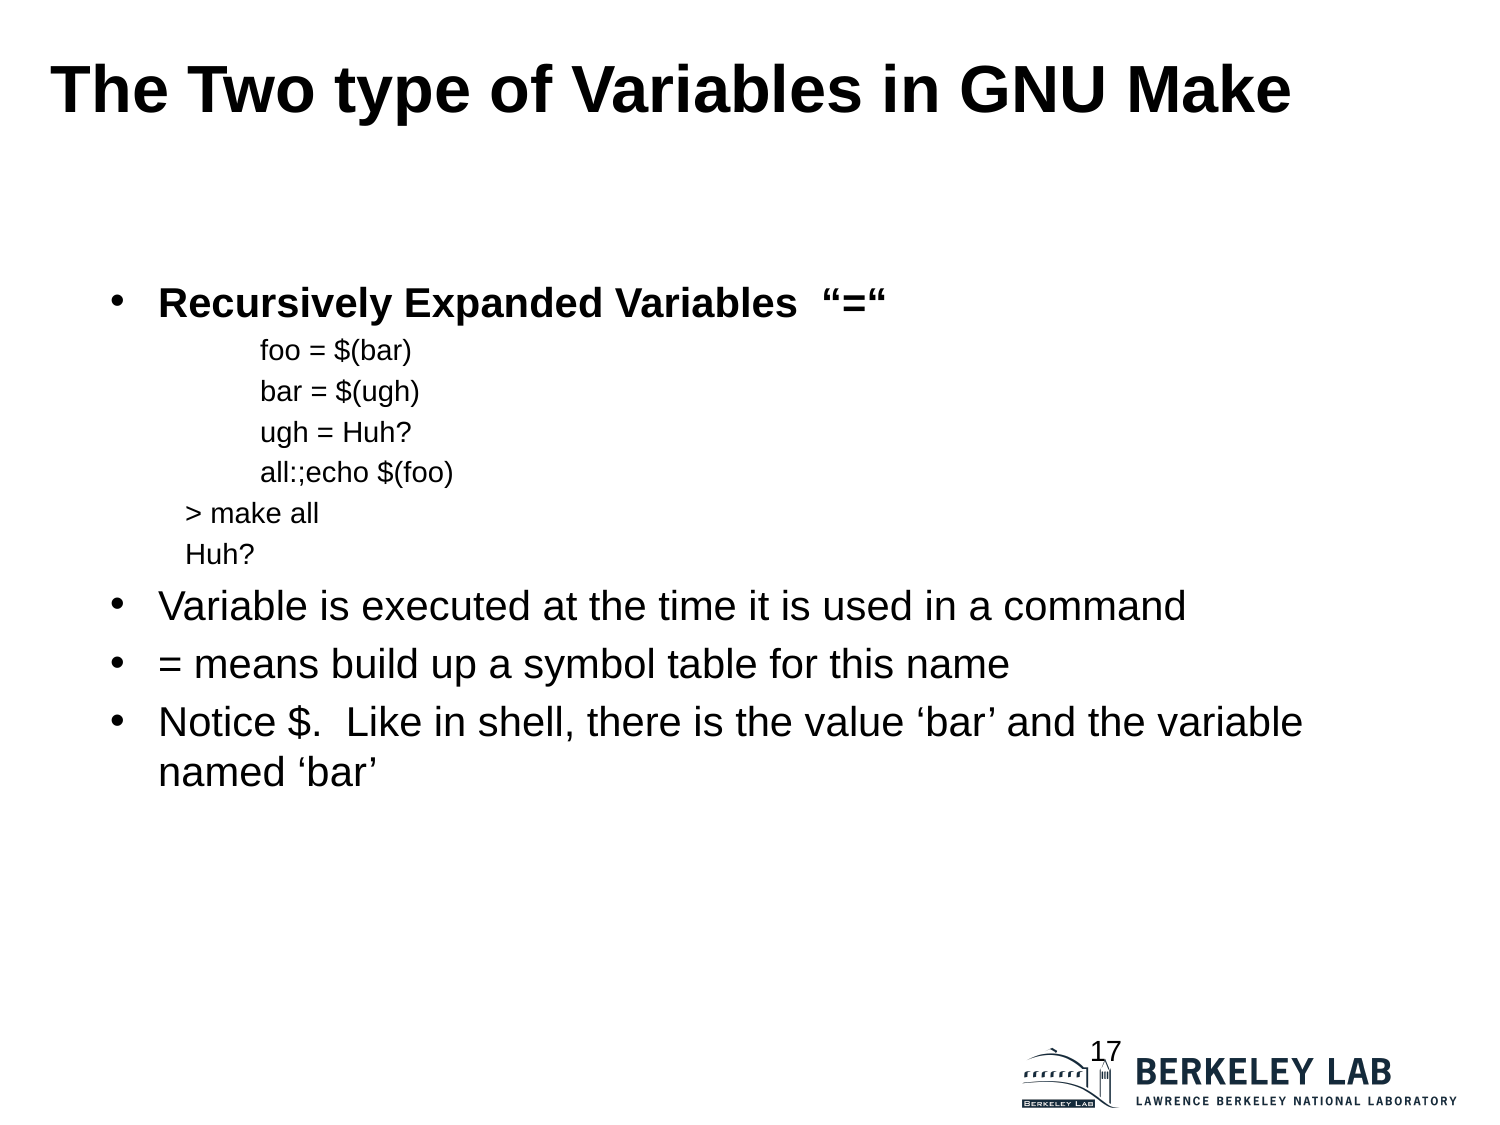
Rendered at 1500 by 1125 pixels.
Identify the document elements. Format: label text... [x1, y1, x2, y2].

title The Two type of Variables in GNU Make [35, 49, 1388, 123]
list Recursively Expanded Variables “=“ foo = $(bar) bar = $(ugh) ugh = Huh? all:;echo $(foo) > make all Huh? Variable is executed at the time it is used in a command = means build up a symbol table for this name Notice $. Like in shell, there is the value ‘bar’ and the variable named ‘bar’ [94, 267, 1408, 832]
slide_number 17 [1074, 1025, 1388, 1100]
picture [1022, 1047, 1457, 1108]
